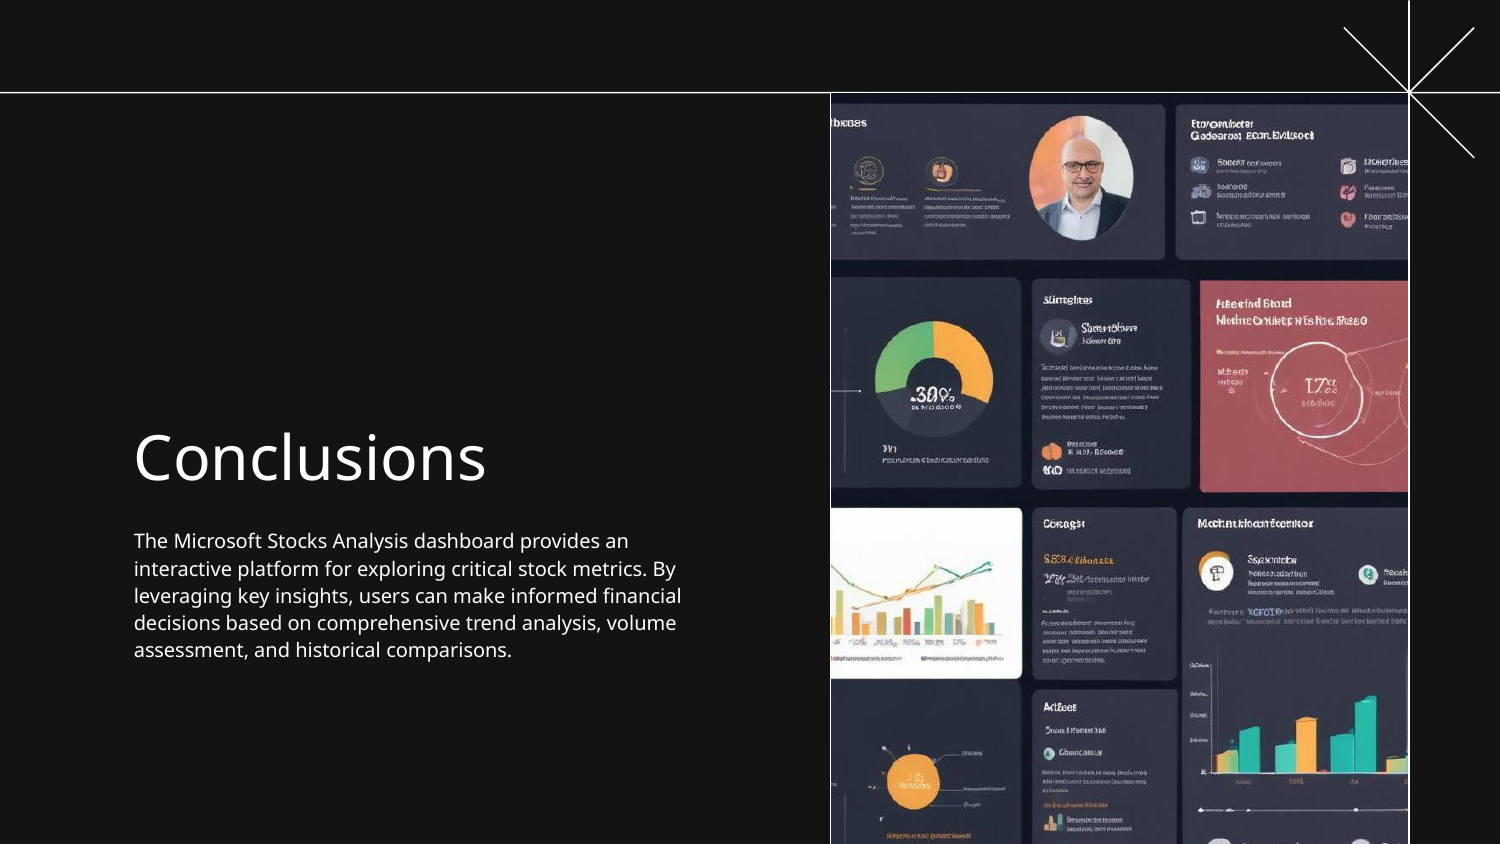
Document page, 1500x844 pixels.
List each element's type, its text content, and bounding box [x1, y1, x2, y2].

picture [830, 92, 1409, 844]
subtitle The Microsoft Stocks Analysis dashboard provides an interactive platform for exploring critical stock metrics. By leveraging key insights, users can make informed financial decisions based on comprehensive trend analysis, volume assessment, and historical comparisons. [118, 512, 698, 696]
title Conclusions [118, 242, 697, 512]
